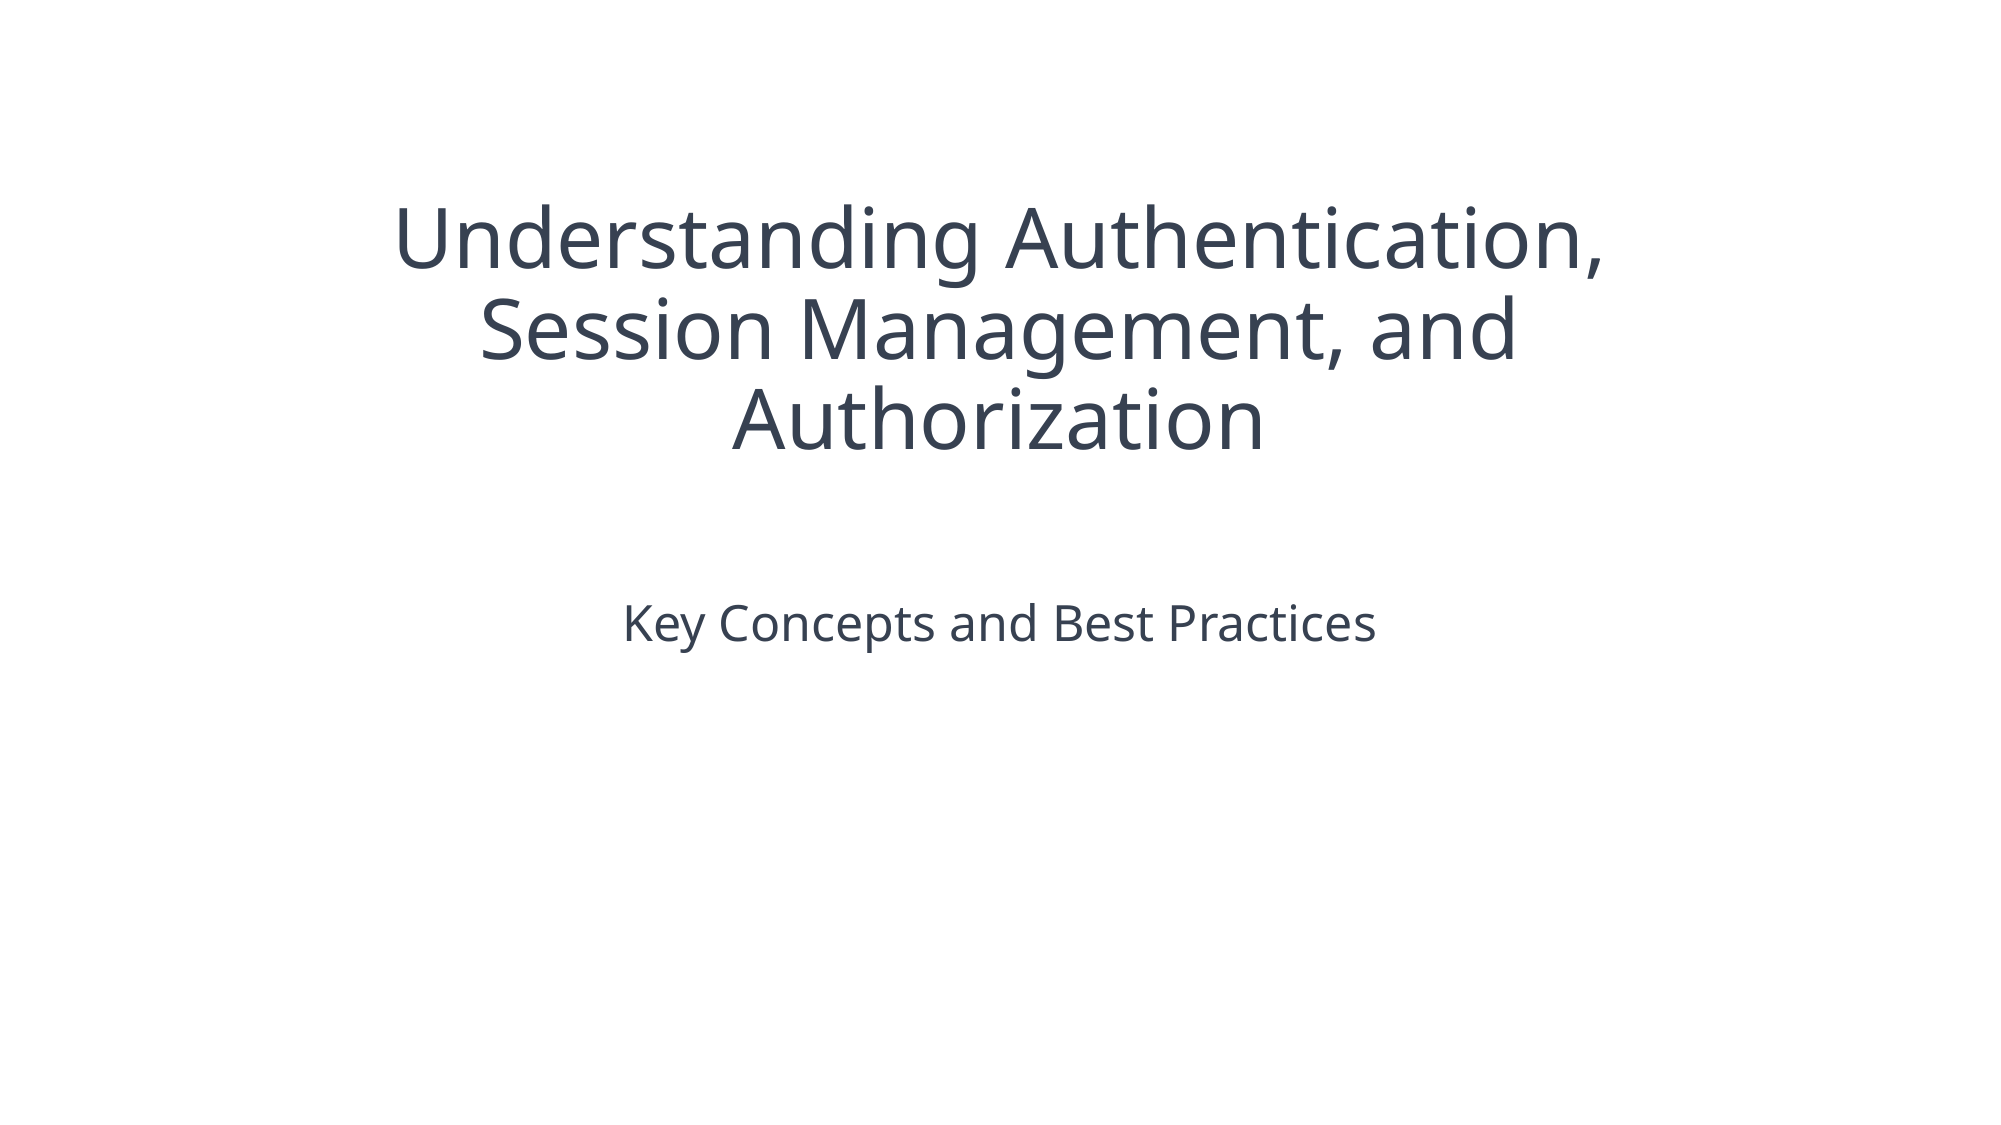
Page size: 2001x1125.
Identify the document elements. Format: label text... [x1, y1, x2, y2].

title Understanding Authentication, Session Management, and Authorization [249, 184, 1750, 576]
subtitle Key Concepts and Best Practices [249, 590, 1750, 863]
